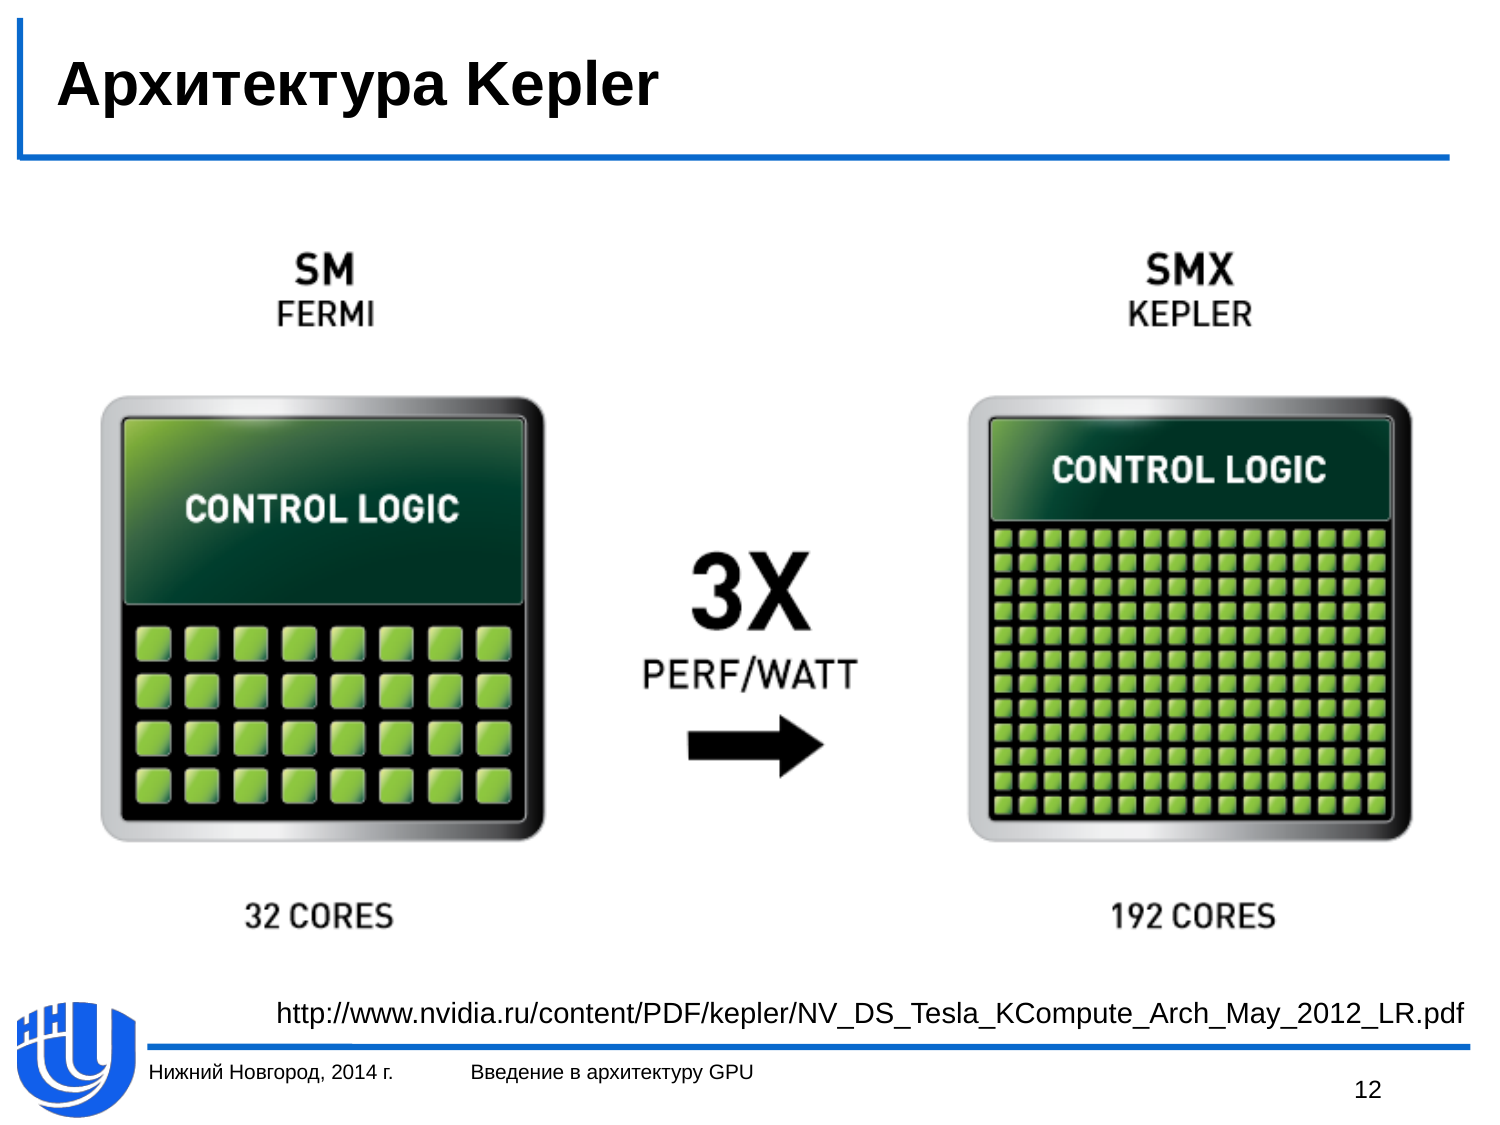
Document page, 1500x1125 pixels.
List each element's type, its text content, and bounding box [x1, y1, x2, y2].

title Архитектура Kepler [41, 33, 1417, 127]
slide_number Нижний Новгород, 2014 г. [133, 1051, 445, 1125]
text_box http://www.nvidia.ru/content/PDF/kepler/NV_DS_Tesla_KCompute_Arch_May_2012_LR.pdf [261, 986, 1481, 1037]
footer Введение в архитектуру GPU [455, 1051, 1329, 1125]
picture [41, 219, 1458, 941]
picture [17, 1002, 148, 1118]
slide_number 12 [1338, 1051, 1482, 1125]
